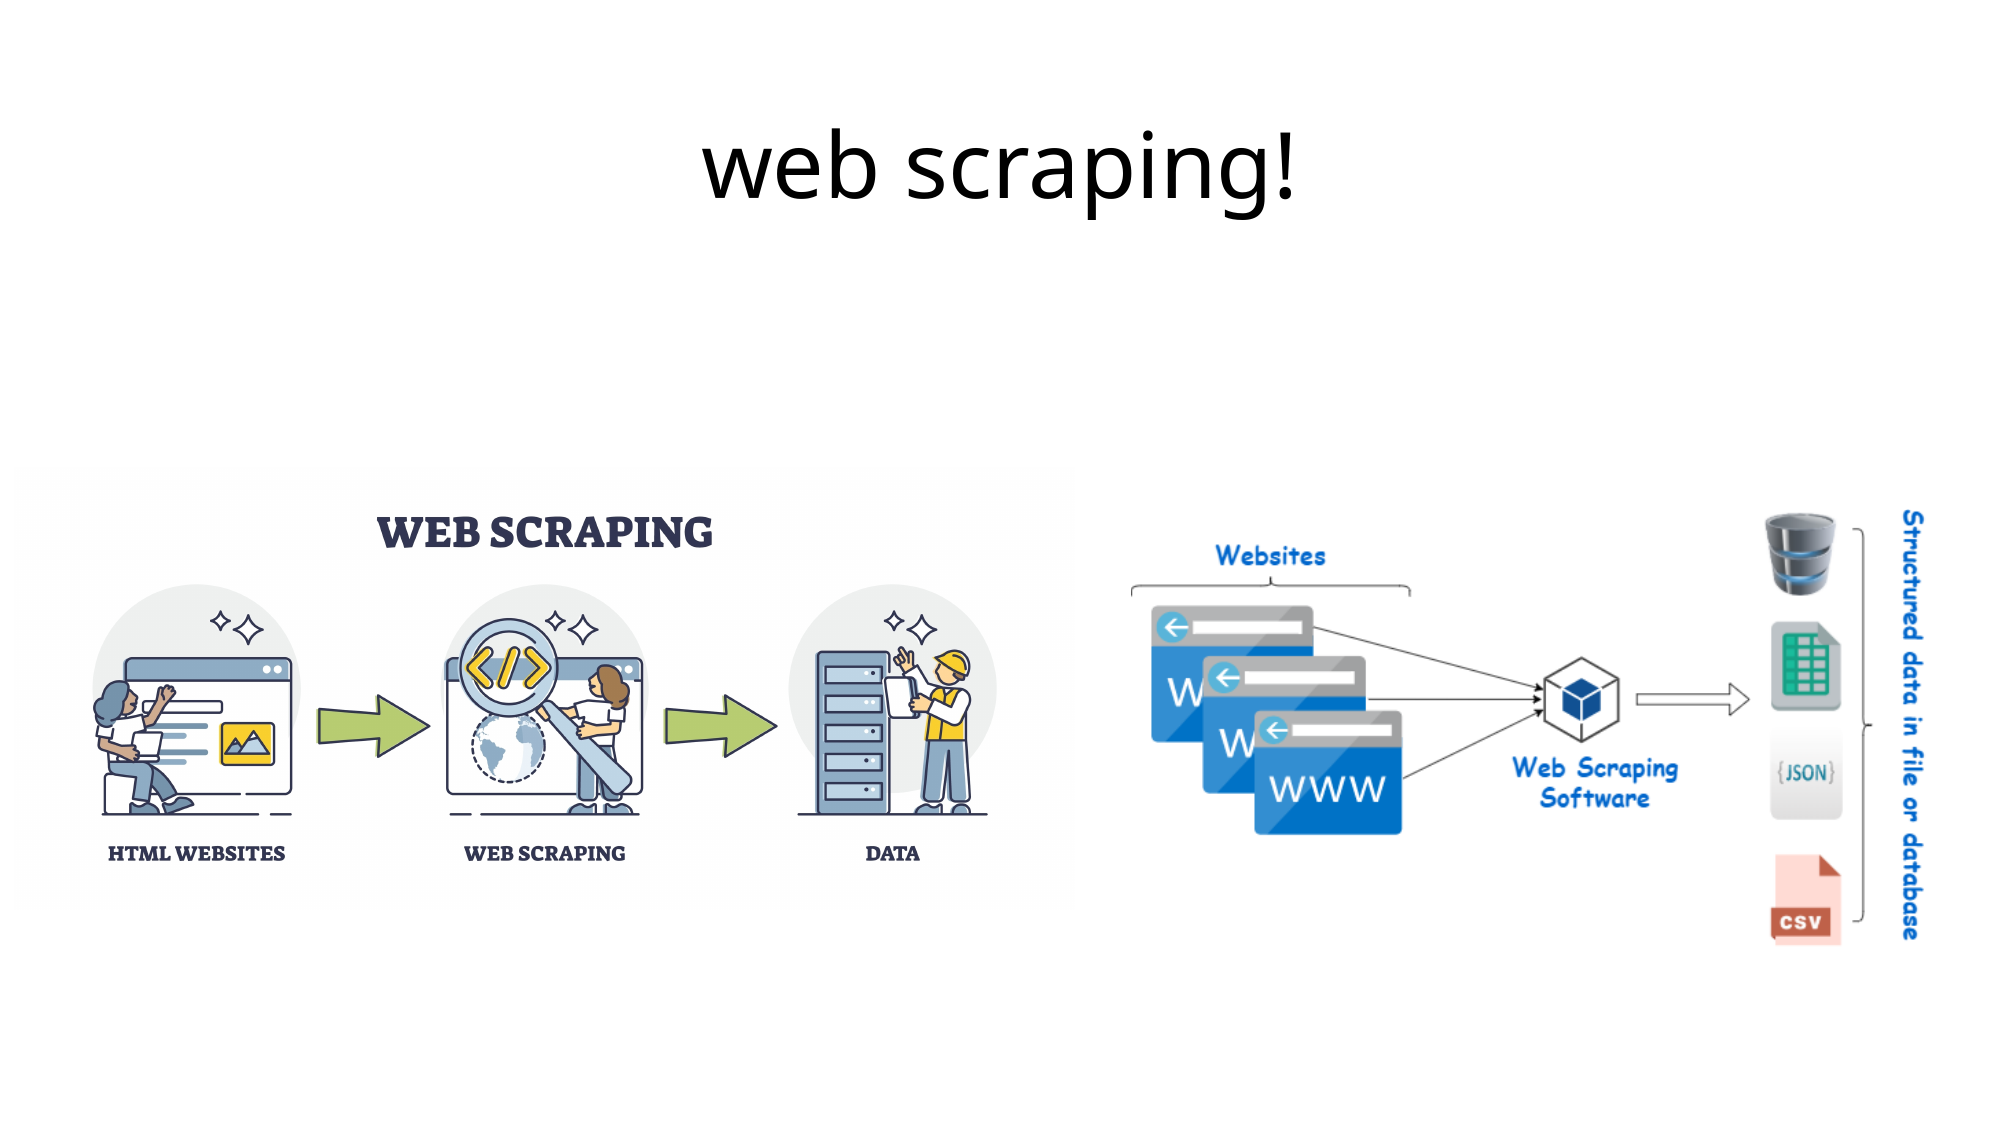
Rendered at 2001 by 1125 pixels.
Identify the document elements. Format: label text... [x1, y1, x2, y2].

picture [13, 466, 1076, 910]
title web scraping! [137, 59, 1863, 278]
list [1130, 508, 1969, 949]
